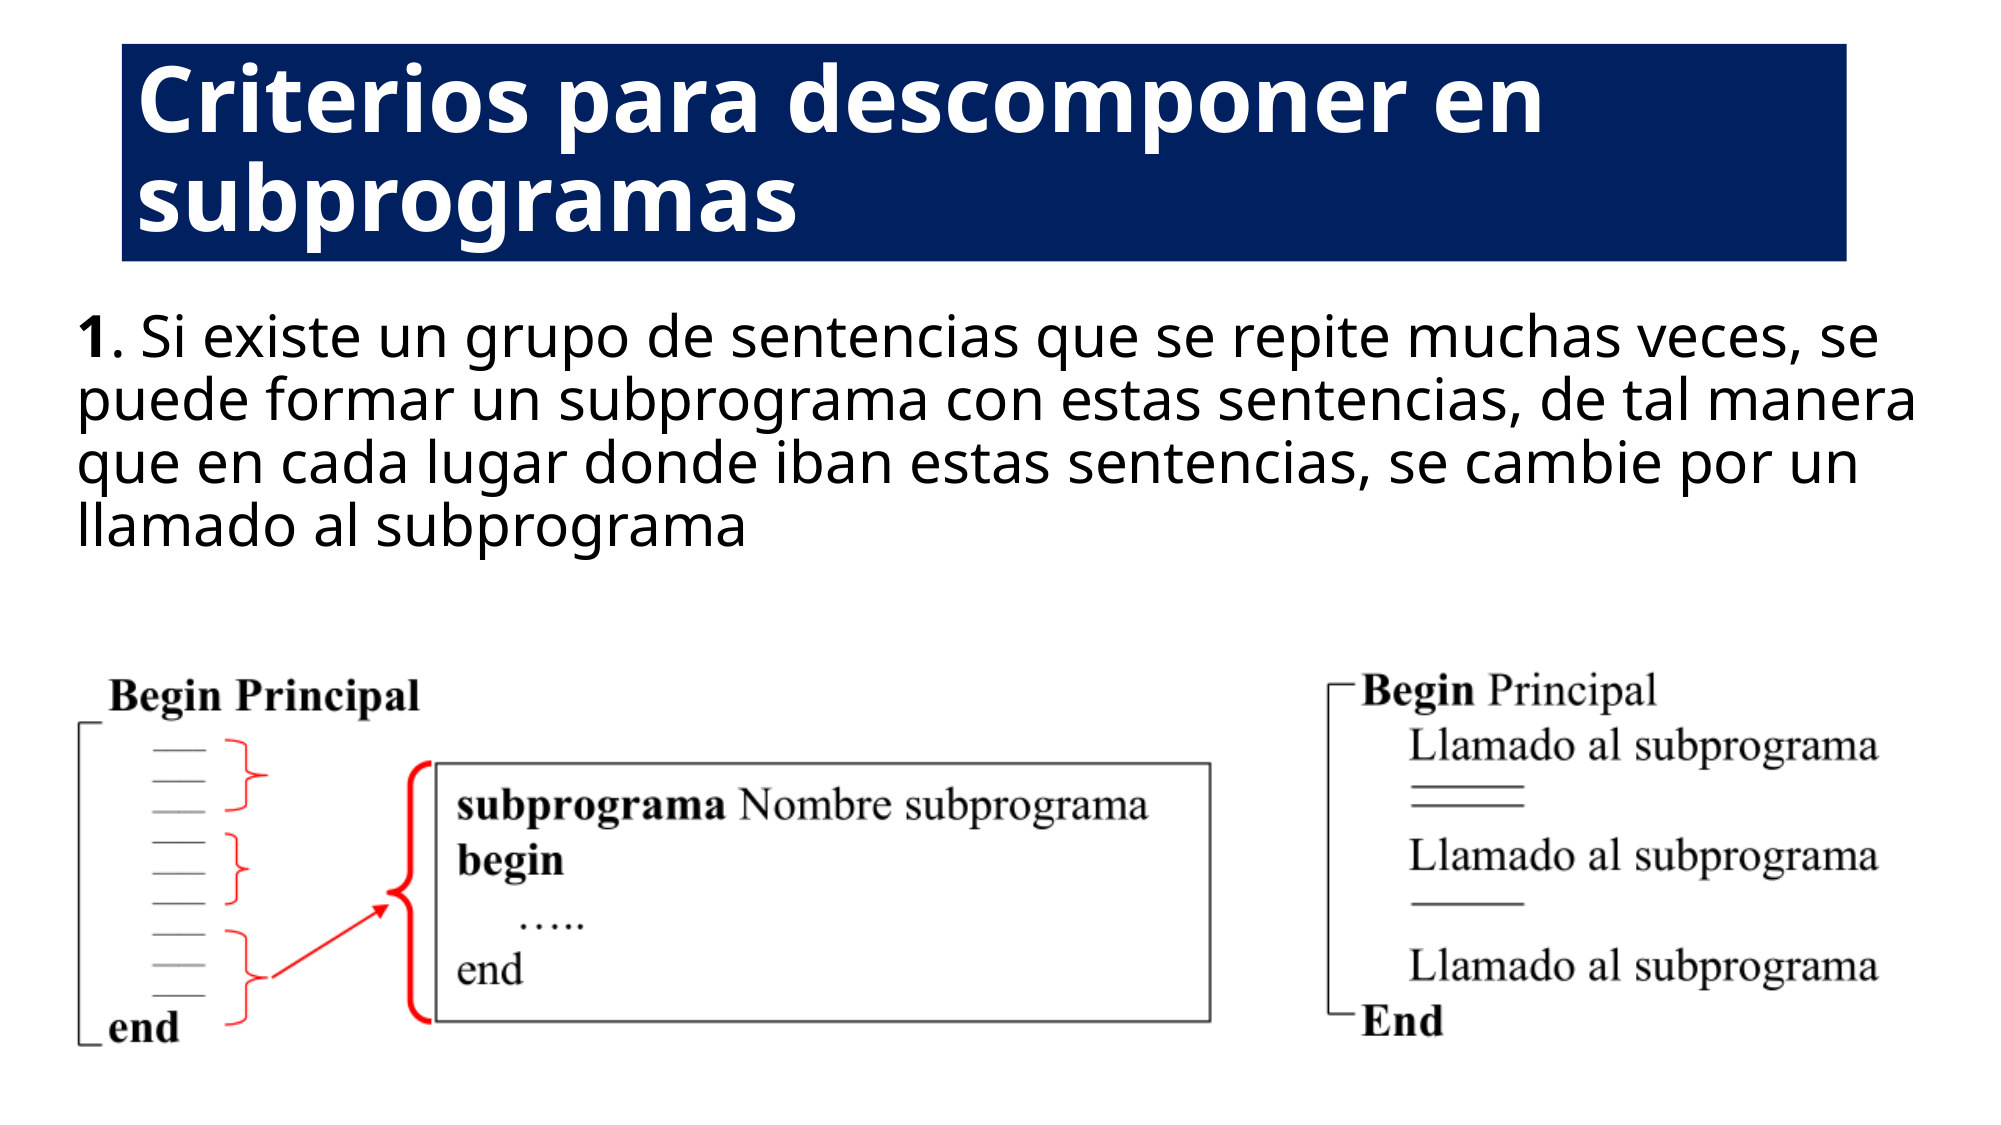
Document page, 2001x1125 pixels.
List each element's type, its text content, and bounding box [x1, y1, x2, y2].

picture [1306, 645, 1939, 1097]
list 1. Si existe un grupo de sentencias que se repite muchas veces, se puede formar un subprograma con estas sentencias, de tal manera que en cada lugar donde iban estas sentencias, se cambie por un llamado al subprograma [61, 299, 1963, 1014]
picture [61, 656, 1240, 1097]
text_box Criterios para descomponer en subprogramas [121, 43, 1847, 262]
